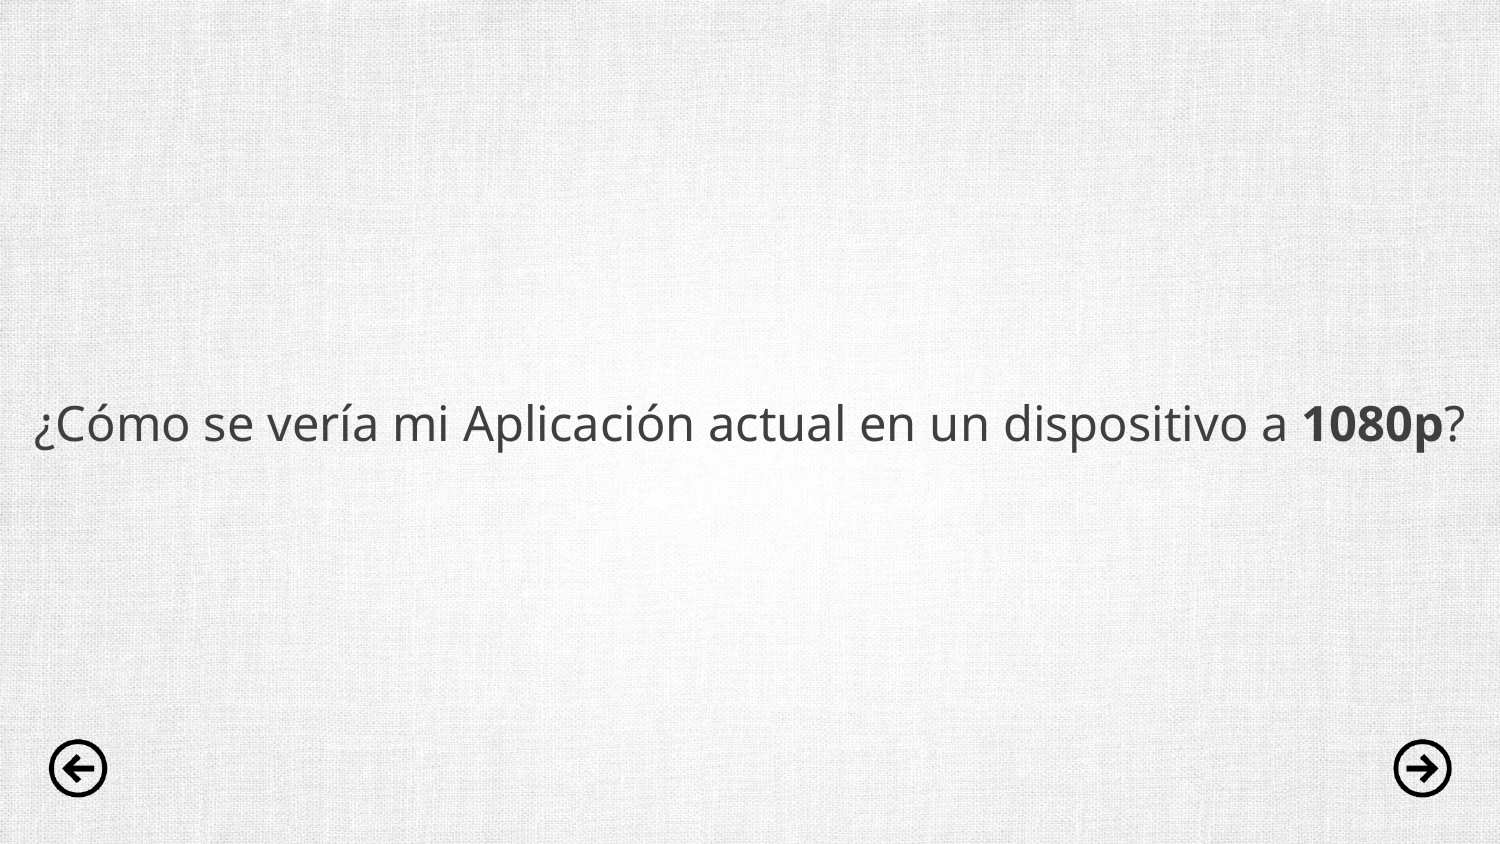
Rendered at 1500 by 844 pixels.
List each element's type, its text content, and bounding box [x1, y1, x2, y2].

picture [0, 0, 1500, 844]
title ¿Cómo se vería mi Aplicación actual en un dispositivo a 1080p? [33, 366, 1467, 477]
